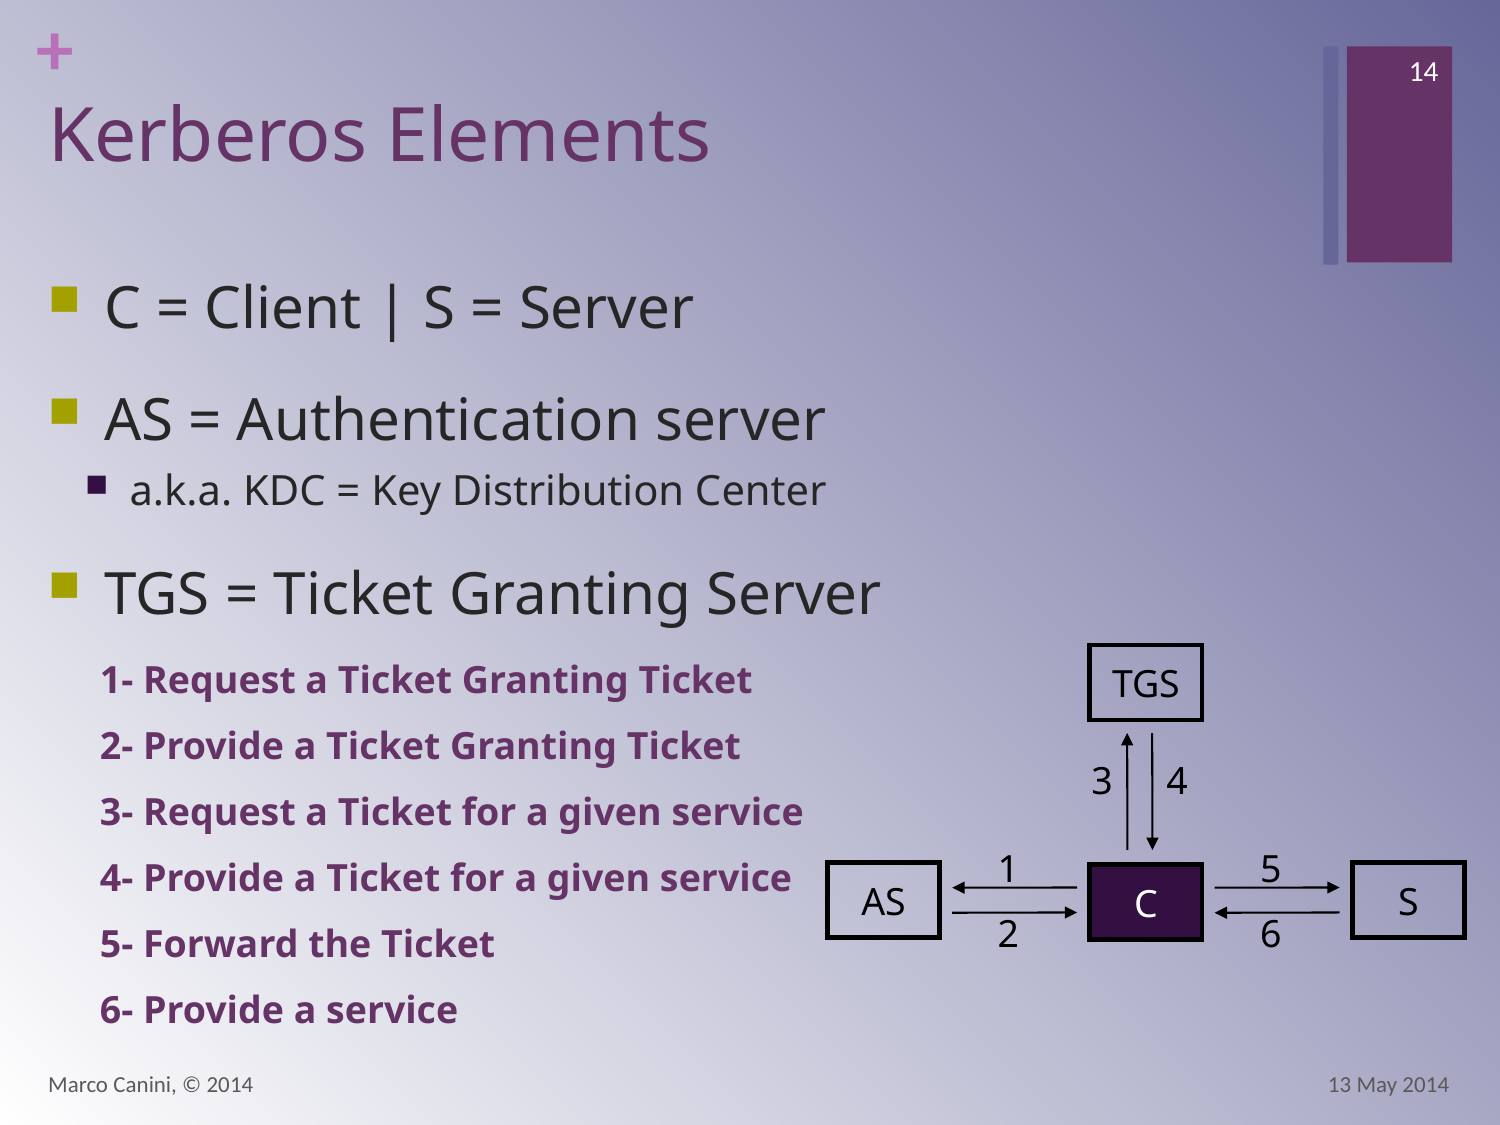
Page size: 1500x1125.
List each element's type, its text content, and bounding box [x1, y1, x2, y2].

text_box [99, 655, 913, 1032]
footer Marco Canini, © 2014 [33, 1053, 1038, 1114]
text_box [826, 644, 1466, 963]
title Kerberos Elements [33, 79, 1322, 262]
list C = Client | S = Server AS = Authentication server a.k.a. KDC = Key Distribution Center TGS = Ticket Granting Server [33, 262, 1465, 1054]
slide_number 14 [1362, 39, 1454, 100]
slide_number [1114, 1053, 1465, 1114]
